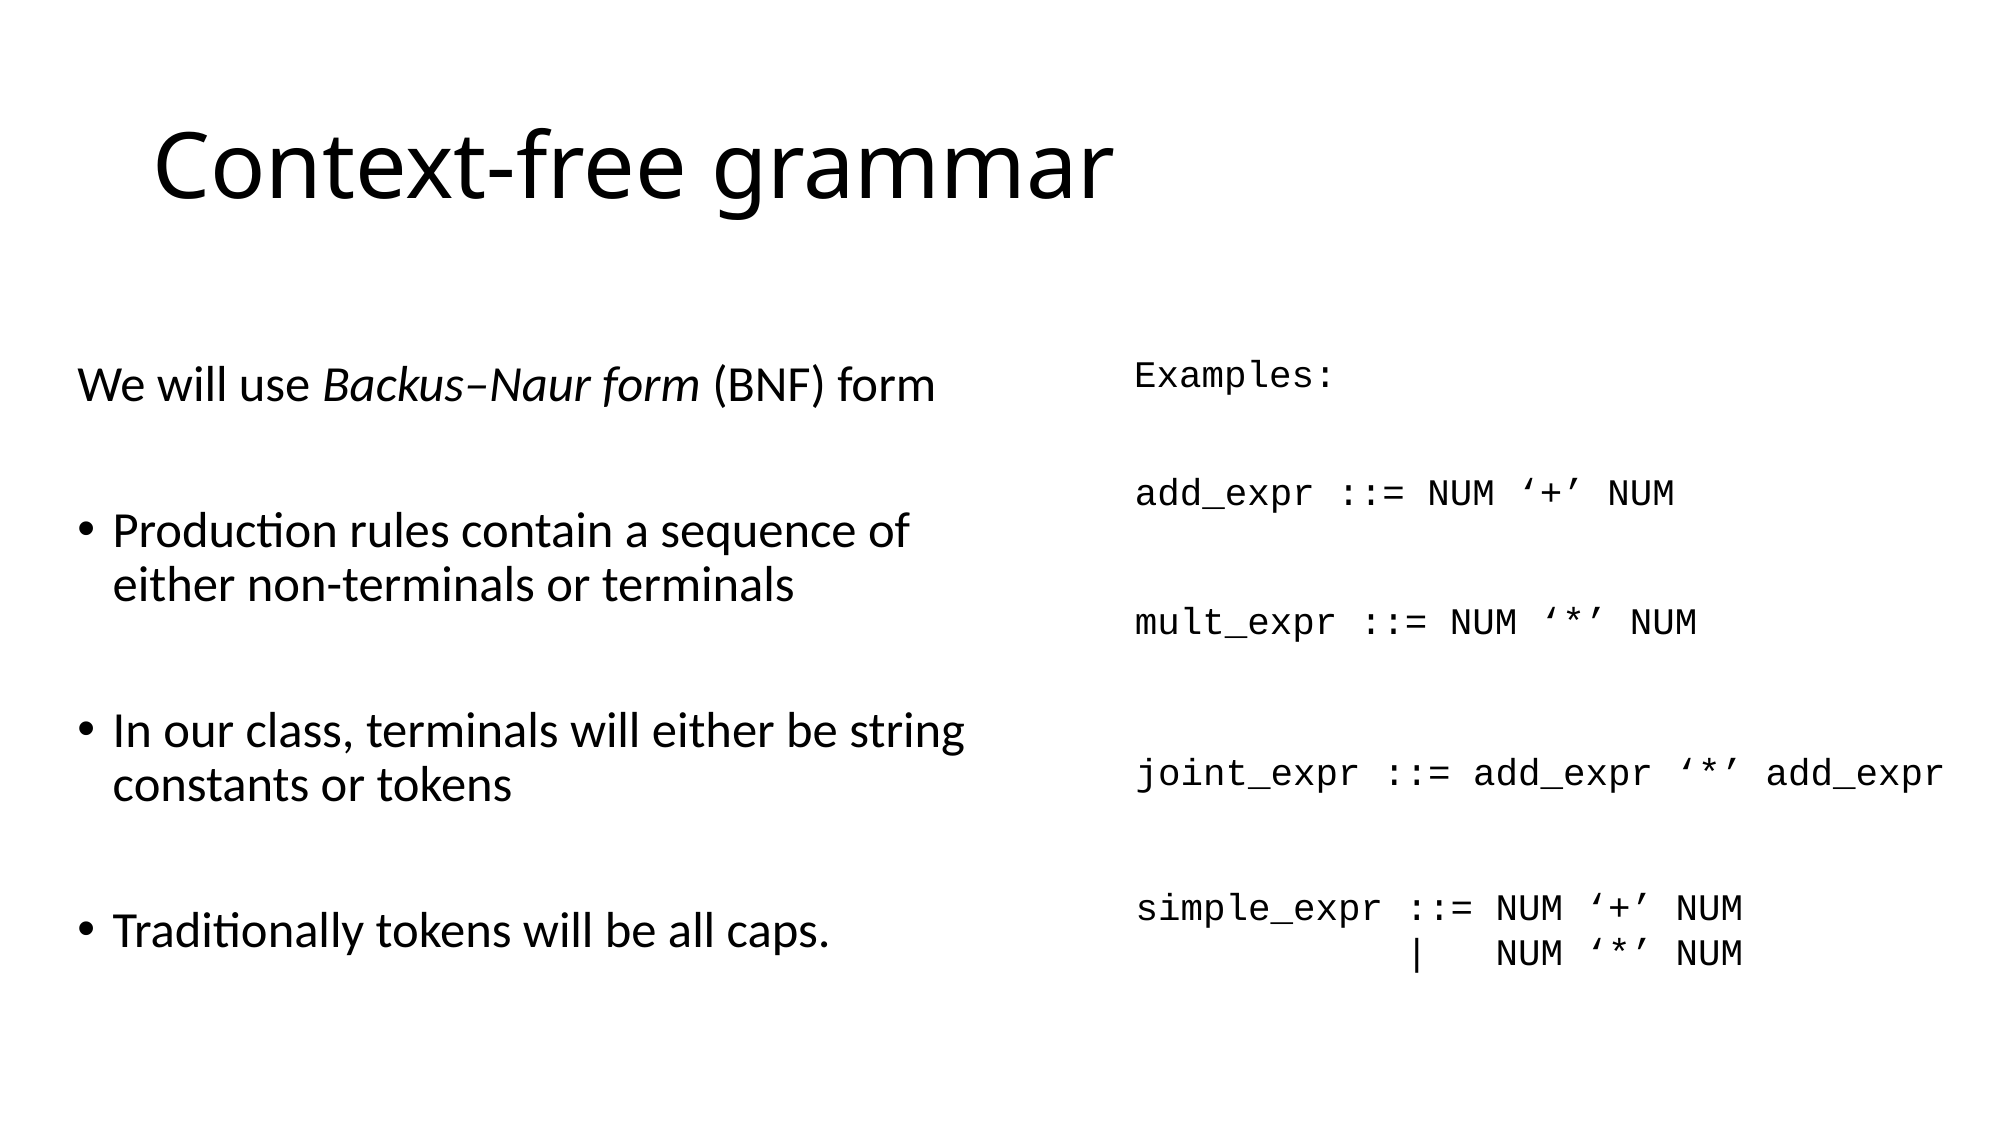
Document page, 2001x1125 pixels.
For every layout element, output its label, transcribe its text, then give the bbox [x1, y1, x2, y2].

text_box joint_expr ::= add_expr ‘*’ add_expr simple_expr ::= NUM ‘+’ NUM | NUM ‘*’ NUM [1120, 740, 1961, 981]
text_box Examples: [1119, 342, 1352, 403]
text_box mult_expr ::= NUM ‘*’ NUM [1120, 589, 1713, 649]
list We will use Backus–Naur form (BNF) form Production rules contain a sequence of either non-terminals or terminals In our class, terminals will either be string constants or tokens Traditionally tokens will be all caps. [62, 350, 1017, 969]
title Context-free grammar [137, 59, 1863, 278]
text_box add_expr ::= NUM ‘+’ NUM [1120, 460, 1690, 521]
